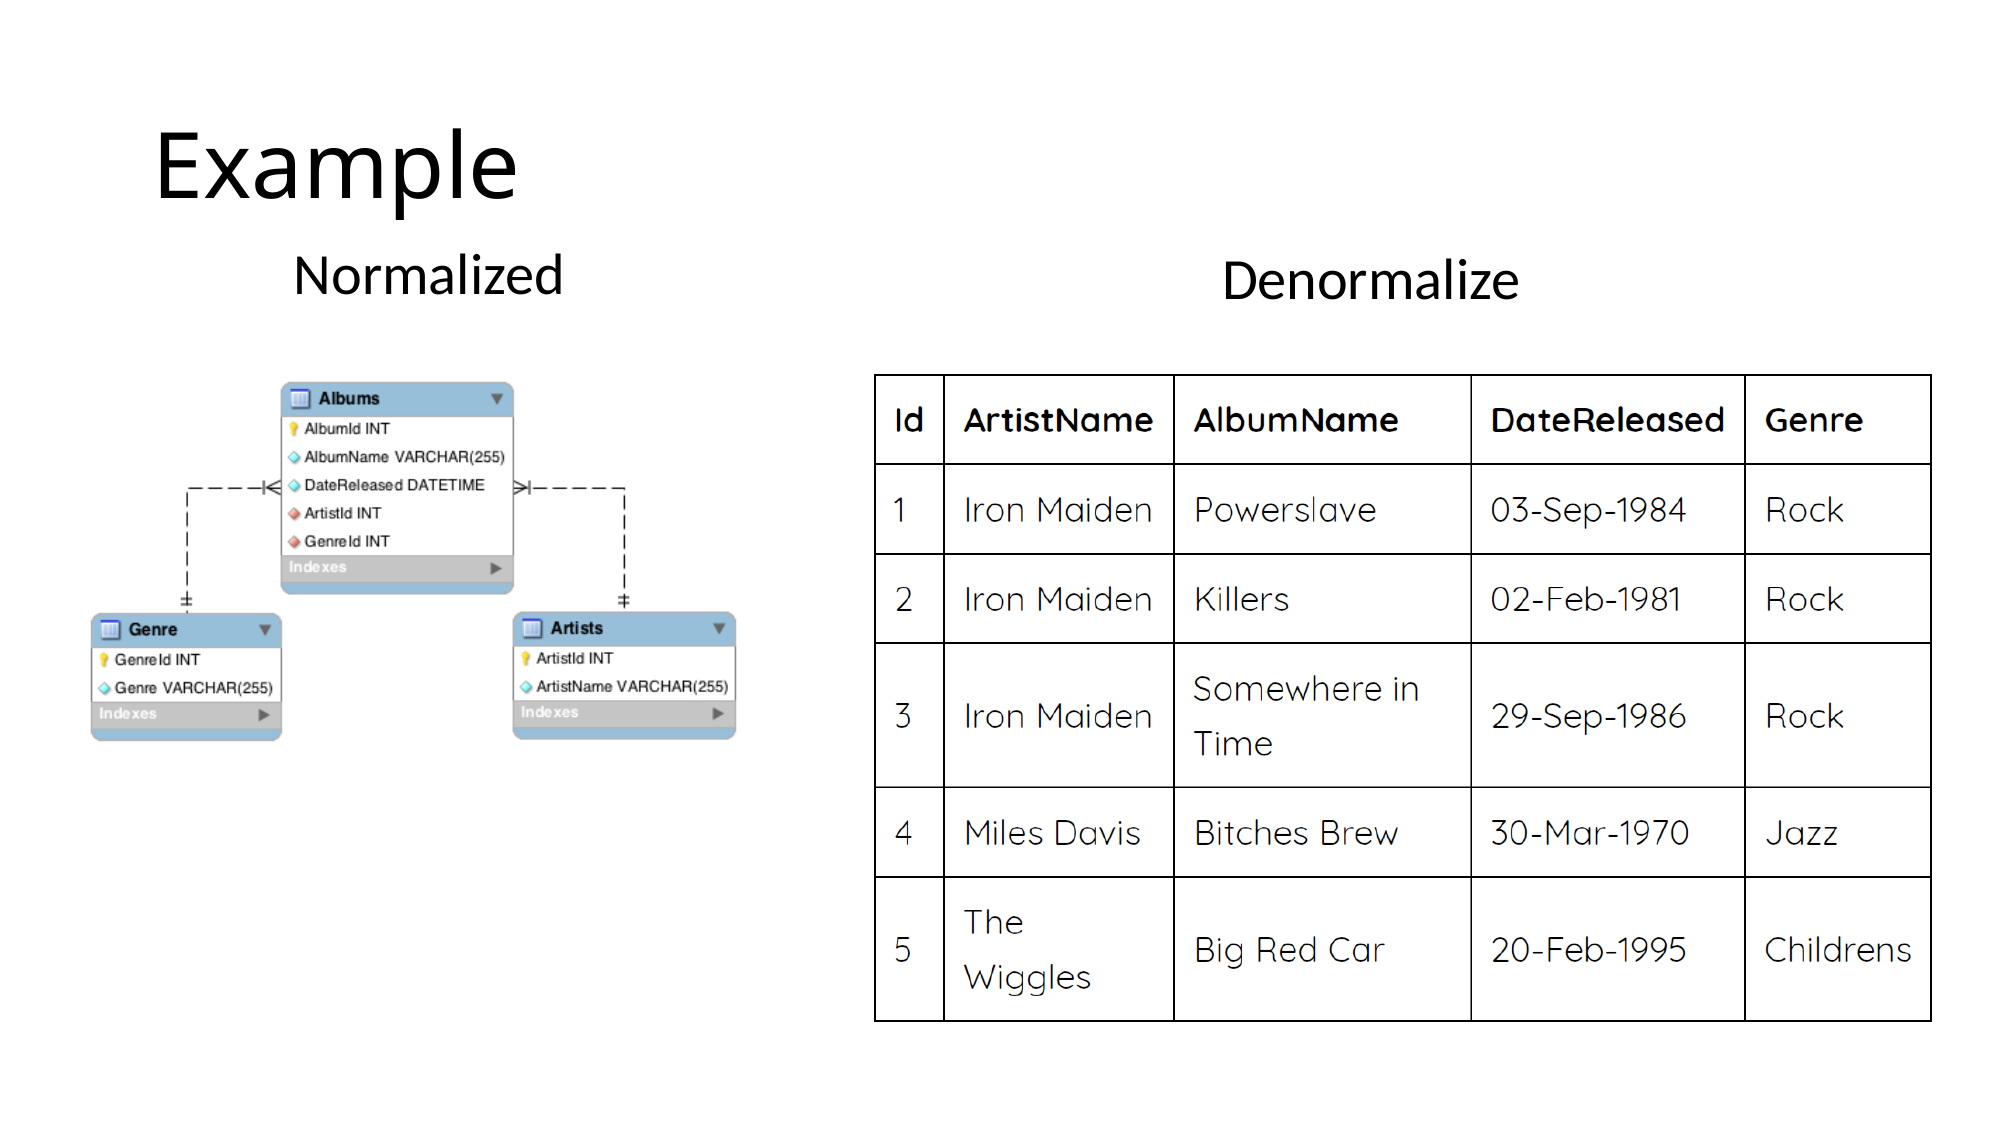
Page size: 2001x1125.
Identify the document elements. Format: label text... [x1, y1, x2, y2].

title Example [137, 59, 1863, 278]
text_box Normalized [279, 228, 580, 314]
text_box Denormalize [1207, 234, 1536, 319]
picture [77, 368, 749, 754]
picture [866, 368, 1939, 1027]
